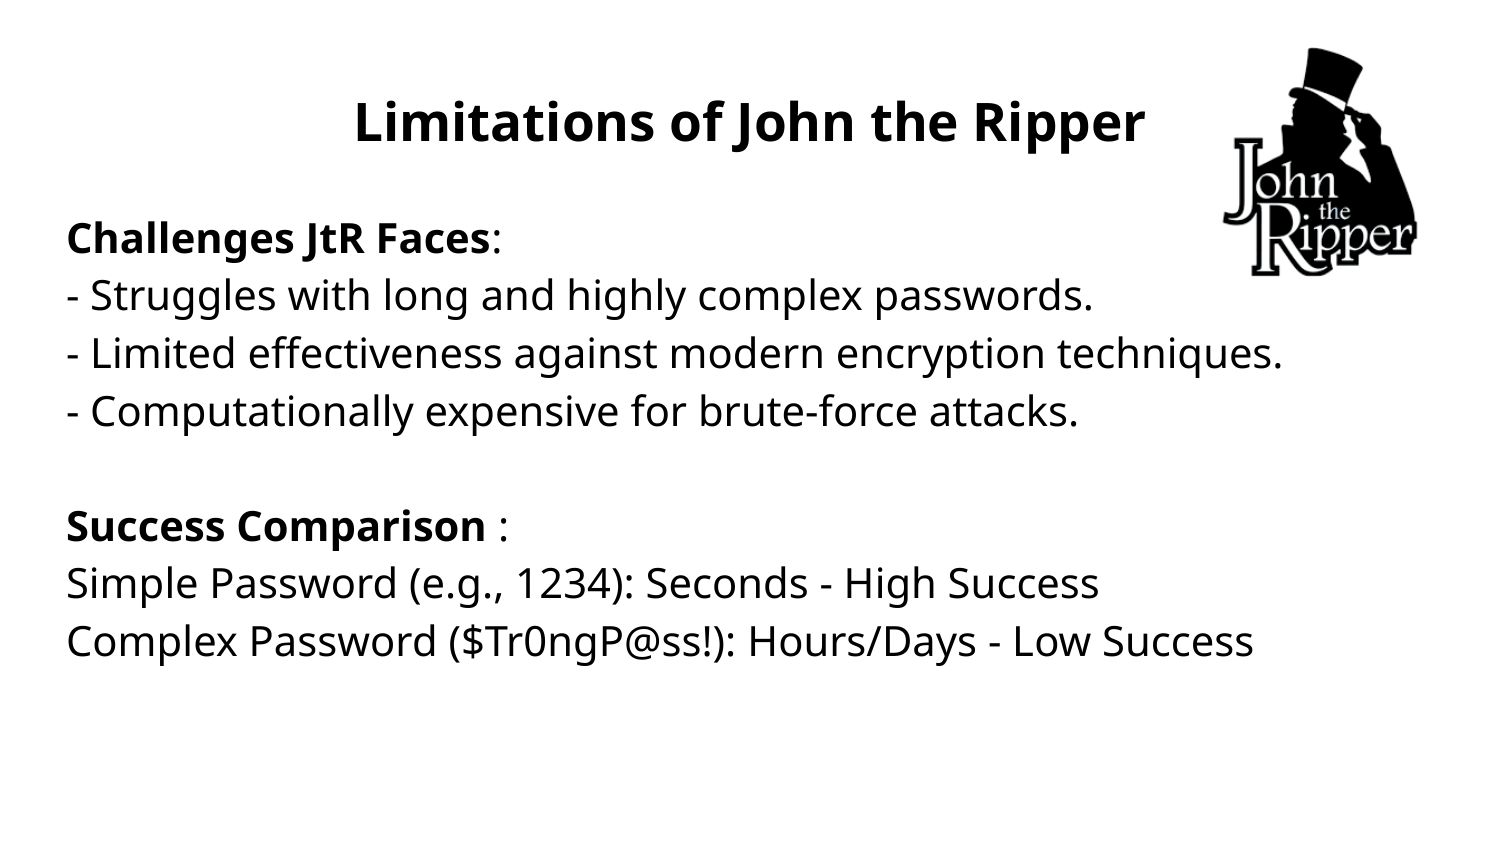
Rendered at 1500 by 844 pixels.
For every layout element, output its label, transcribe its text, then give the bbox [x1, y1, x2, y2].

title Limitations of John the Ripper [51, 72, 1193, 167]
list Challenges JtR Faces: - Struggles with long and highly complex passwords. - Limited effectiveness against modern encryption techniques. - Computationally expensive for brute-force attacks. Success Comparison : Simple Password (e.g., 1234): Seconds - High Success Complex Password ($Tr0ngP@ss!): Hours/Days - Low Success [51, 189, 1449, 750]
picture [1198, 36, 1450, 287]
